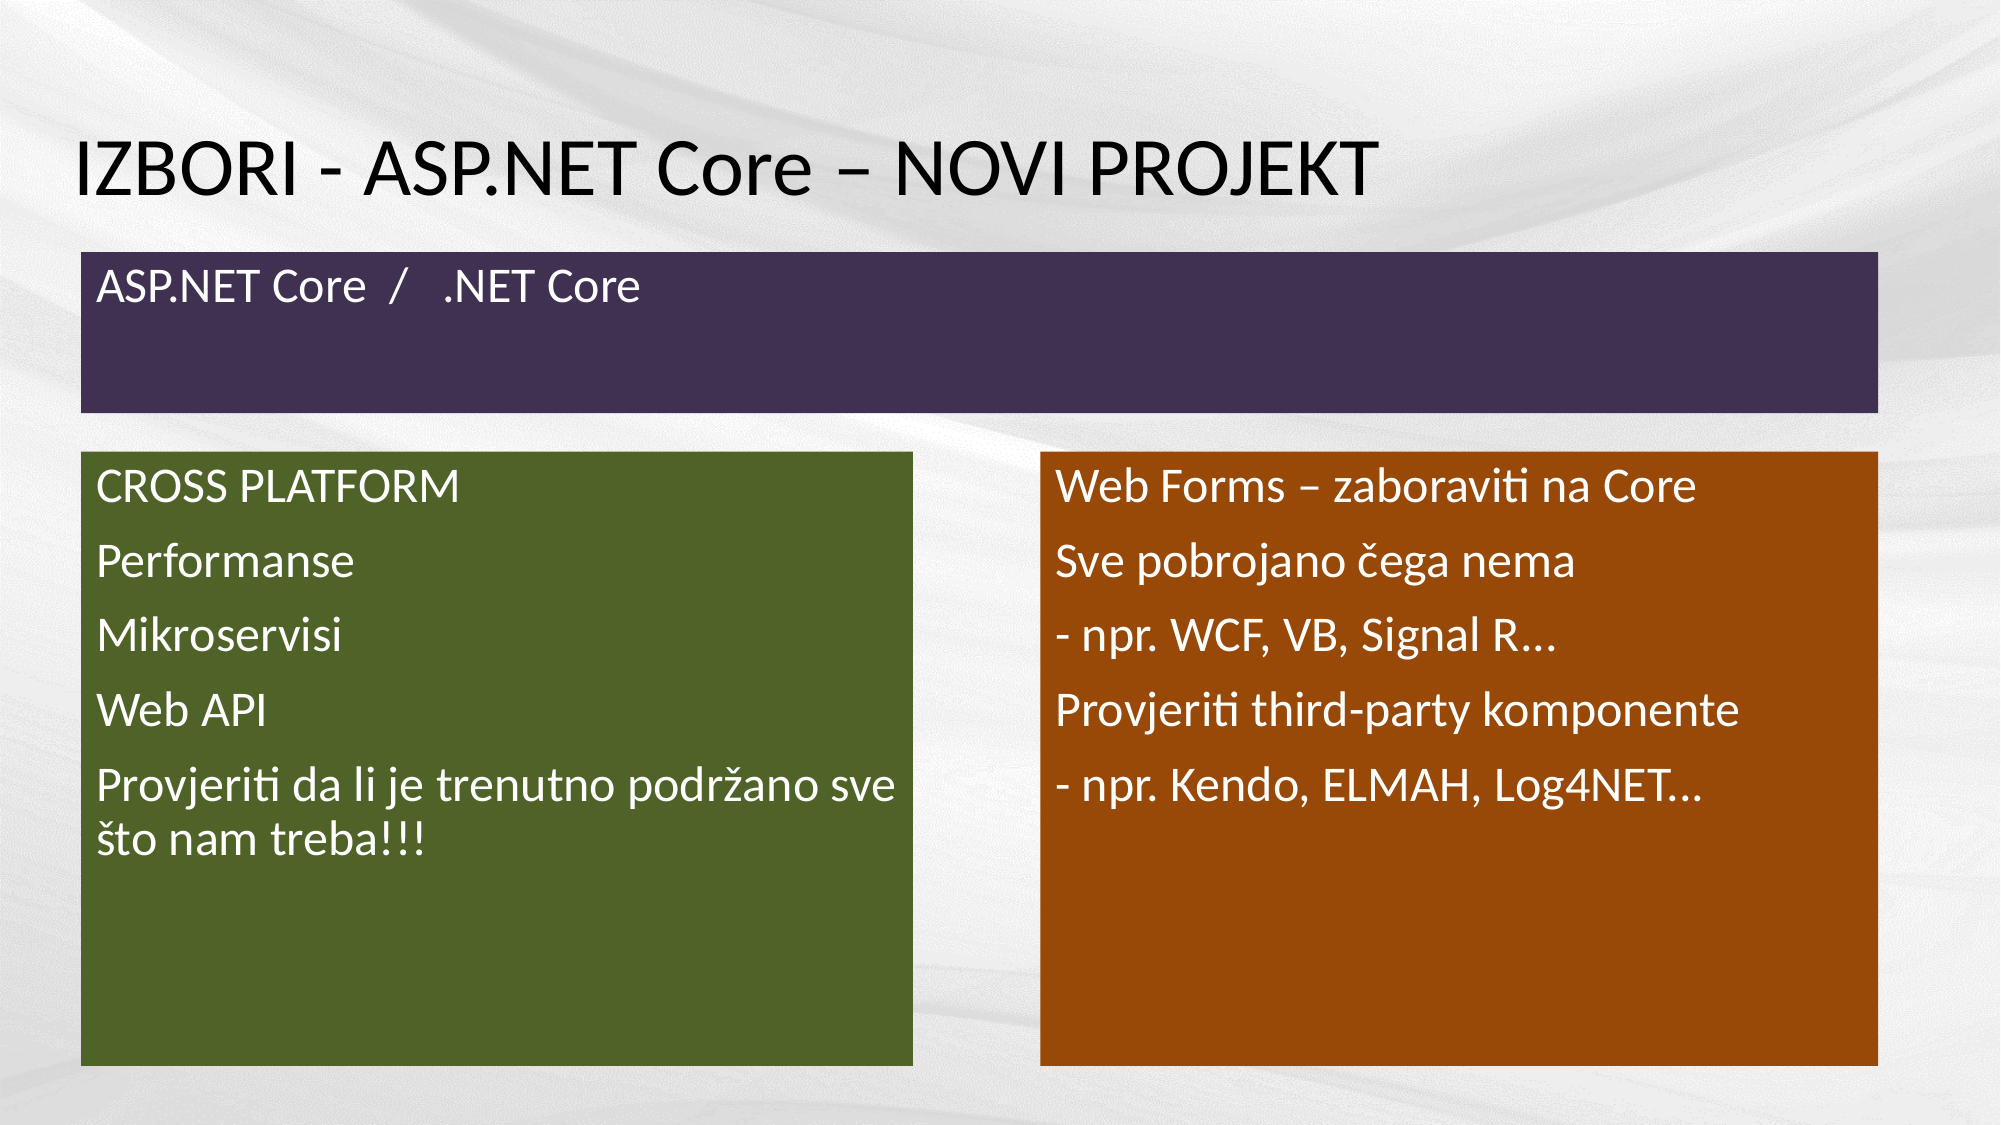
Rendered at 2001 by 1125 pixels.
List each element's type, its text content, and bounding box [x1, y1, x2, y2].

list CROSS PLATFORM Performanse Mikroservisi Web API Provjeriti da li je trenutno podržano sve što nam treba!!! [81, 451, 913, 1066]
title IZBORI - ASP.NET Core – NOVI PROJEKT [59, 59, 1949, 278]
picture [0, 0, 2001, 1125]
list Web Forms – zaboraviti na Core Sve pobrojano čega nema - npr. WCF, VB, Signal R... Provjeriti third-party komponente - npr. Kendo, ELMAH, Log4NET... [1040, 451, 1879, 1066]
list ASP.NET Core / .NET Core [81, 252, 1879, 414]
